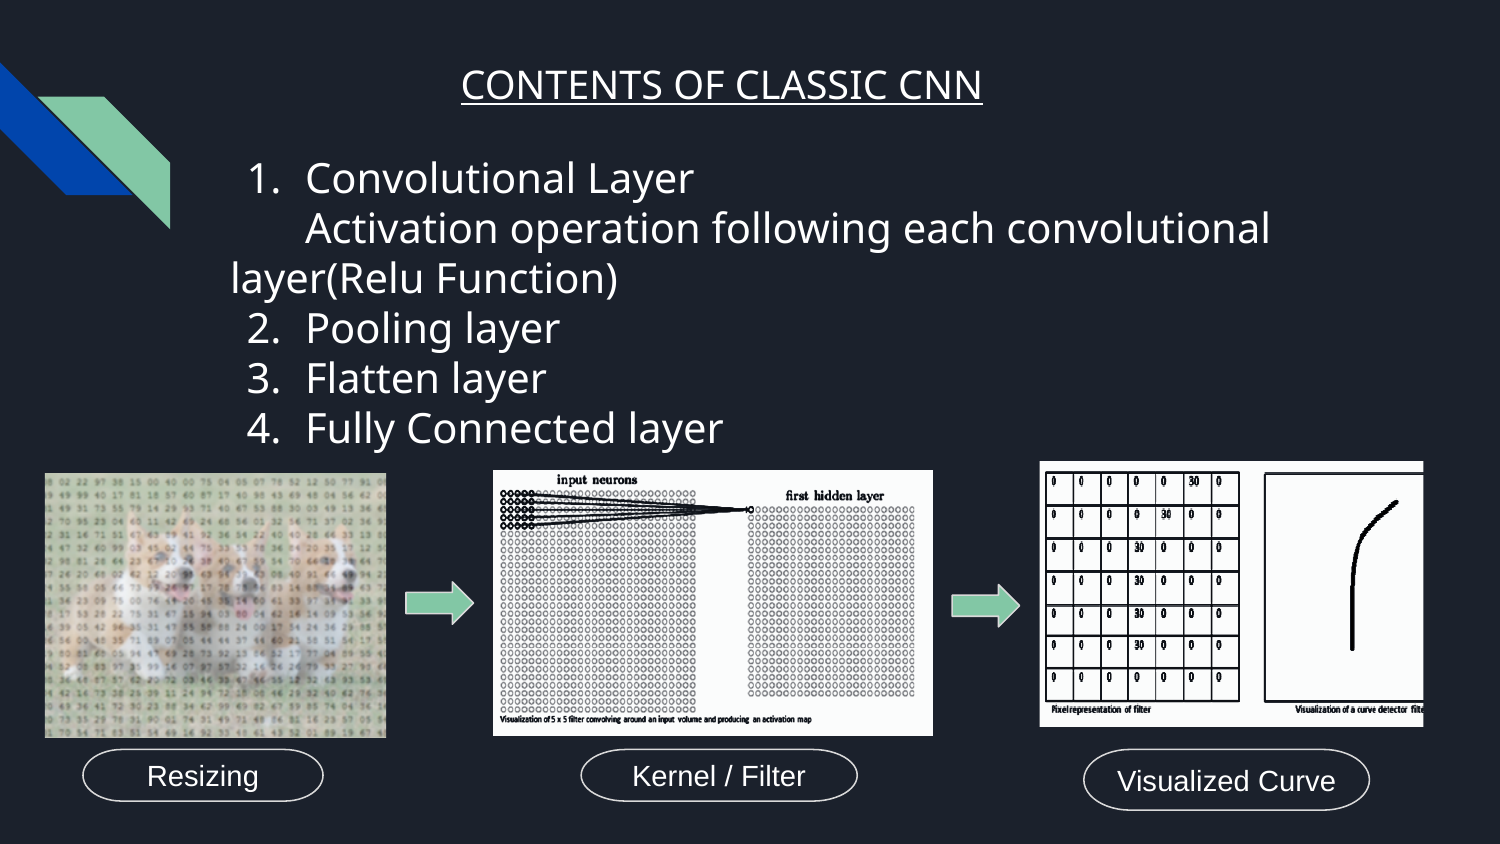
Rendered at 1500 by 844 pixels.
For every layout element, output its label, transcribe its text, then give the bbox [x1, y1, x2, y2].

text_box [952, 584, 1020, 627]
text_box Kernel / Filter [581, 749, 858, 802]
text_box Visualized Curve [1083, 749, 1370, 811]
picture [493, 470, 933, 736]
picture [1039, 461, 1424, 727]
text_box CONTENTS OF CLASSIC CNN [306, 44, 1138, 137]
text_box Resizing [82, 749, 324, 802]
picture [44, 473, 387, 739]
text_box [406, 581, 474, 625]
text_box Convolutional Layer Activation operation following each convolutional layer(Relu Function) Pooling layer Flatten layer Fully Connected layer [215, 137, 1445, 402]
